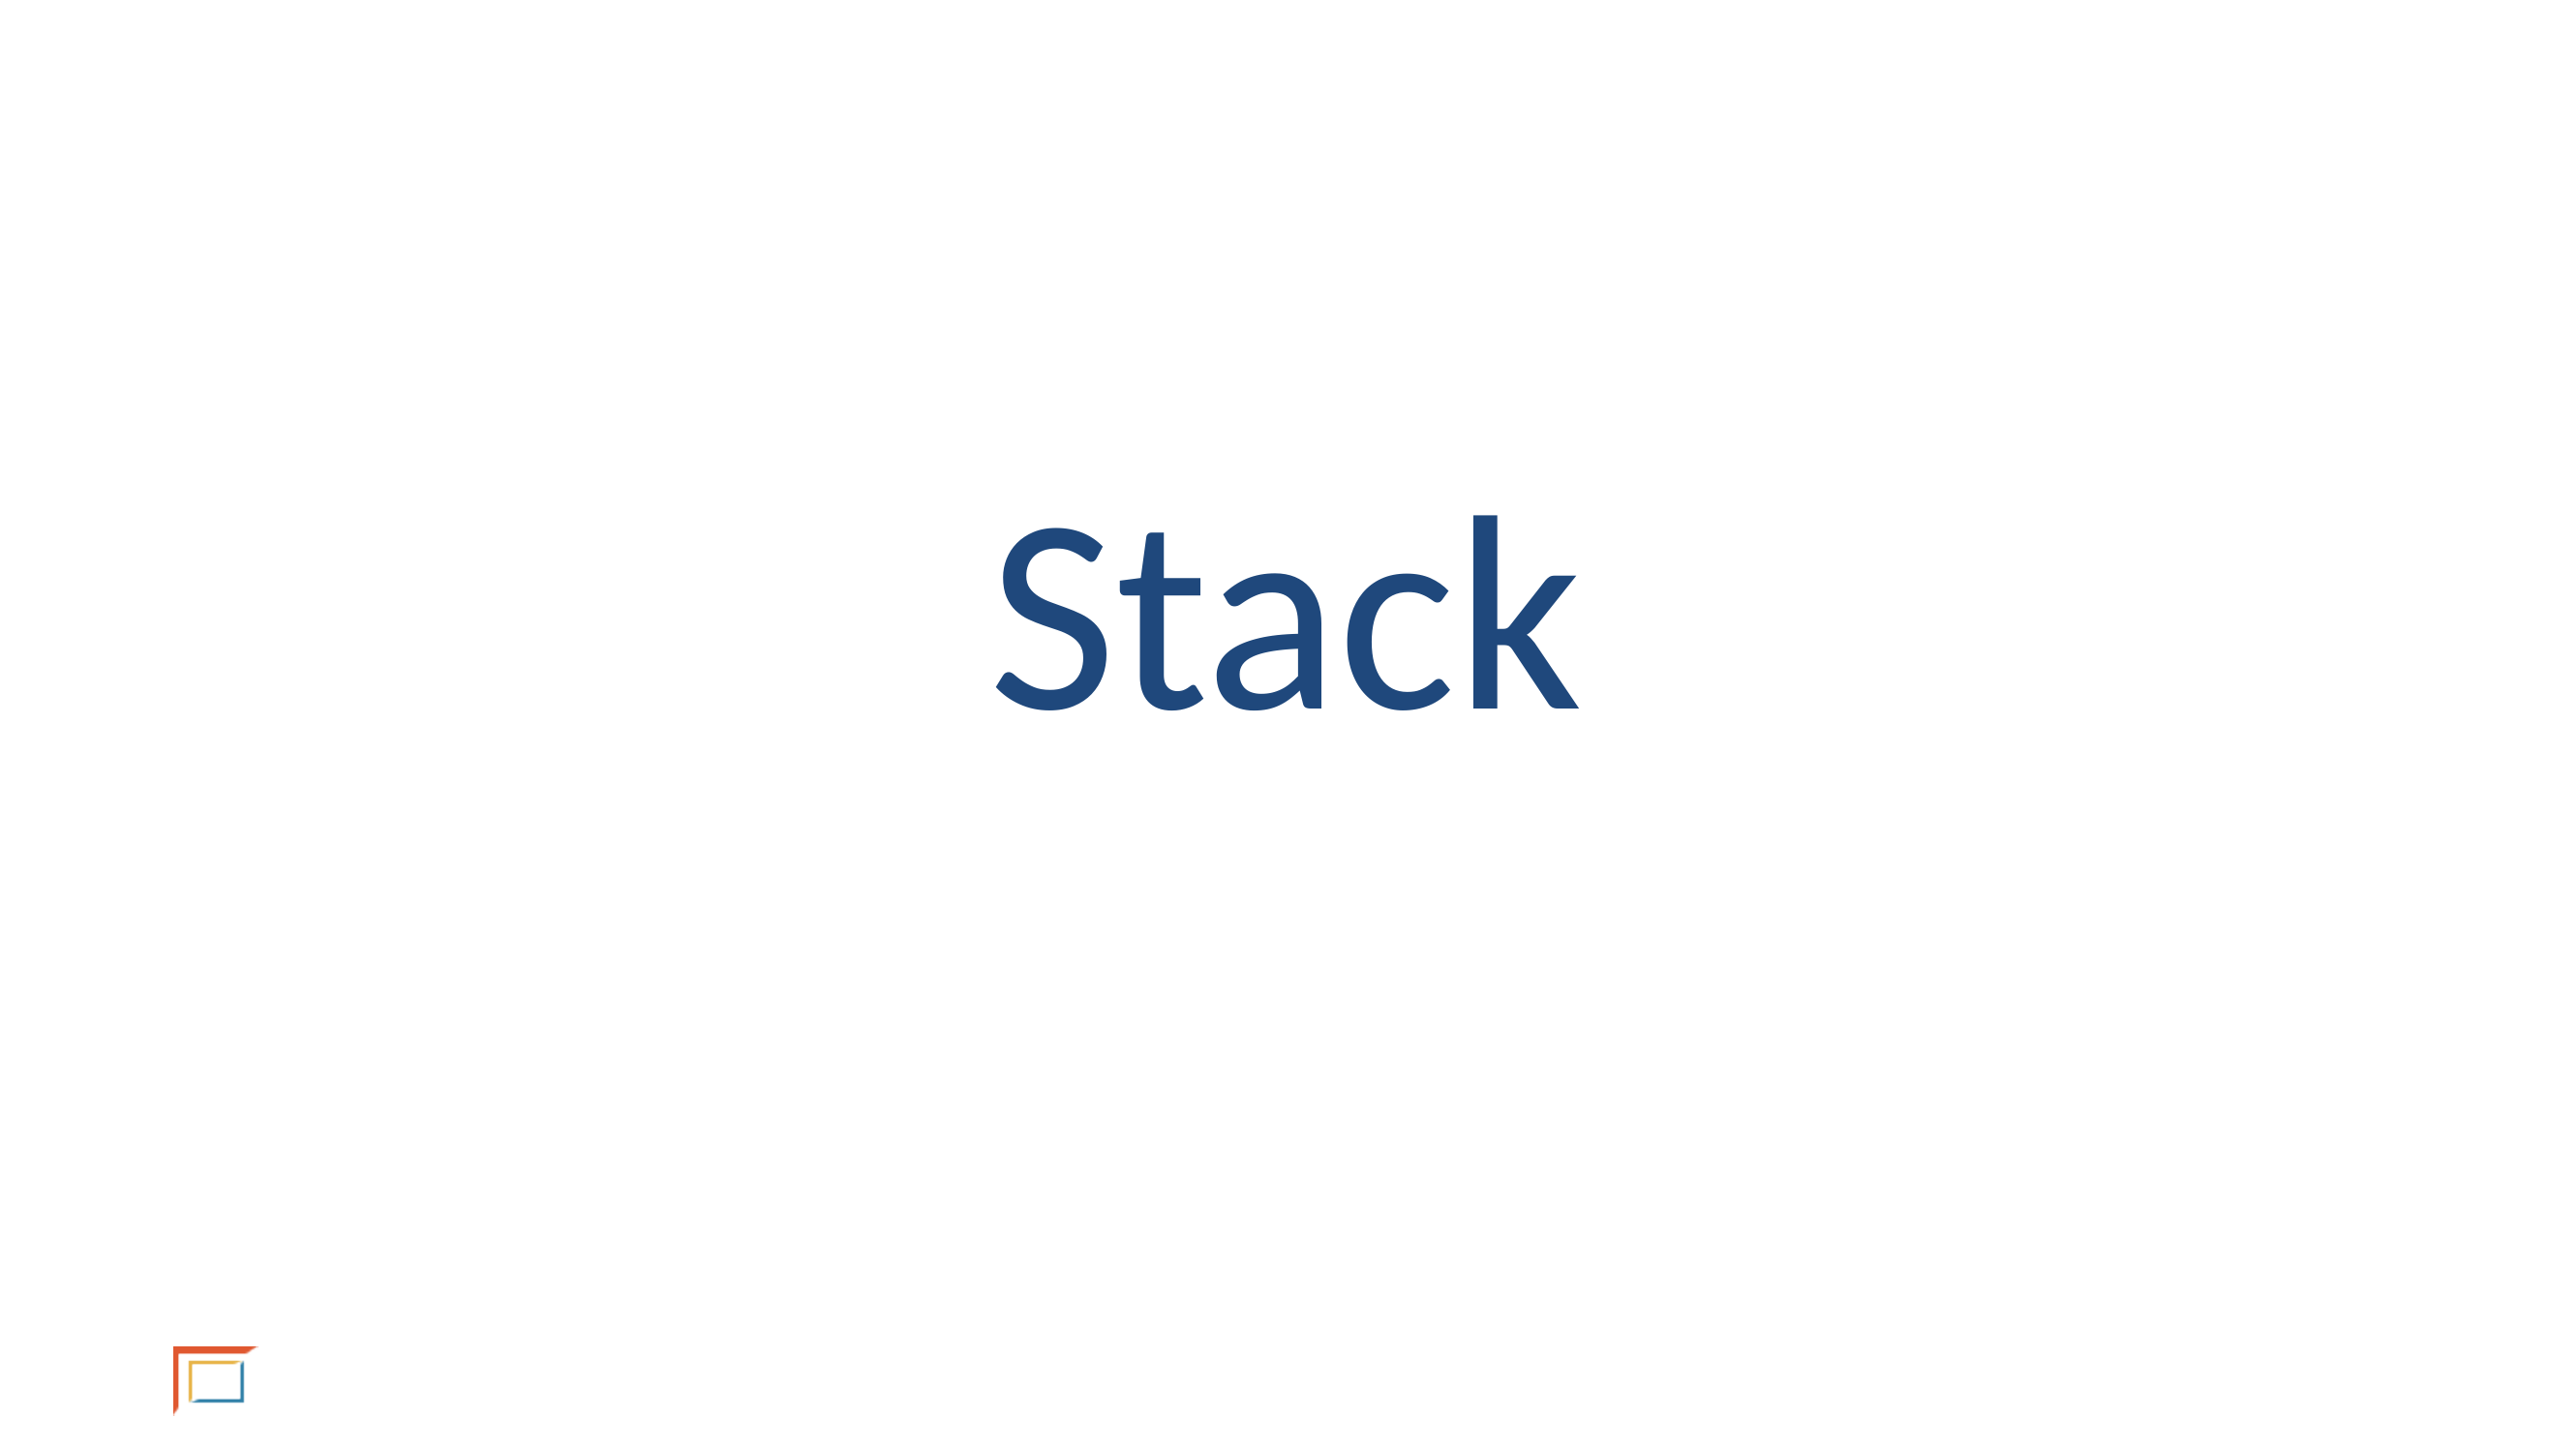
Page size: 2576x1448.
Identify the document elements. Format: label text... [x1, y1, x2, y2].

title Stack [986, 429, 1590, 766]
picture [173, 1346, 258, 1416]
